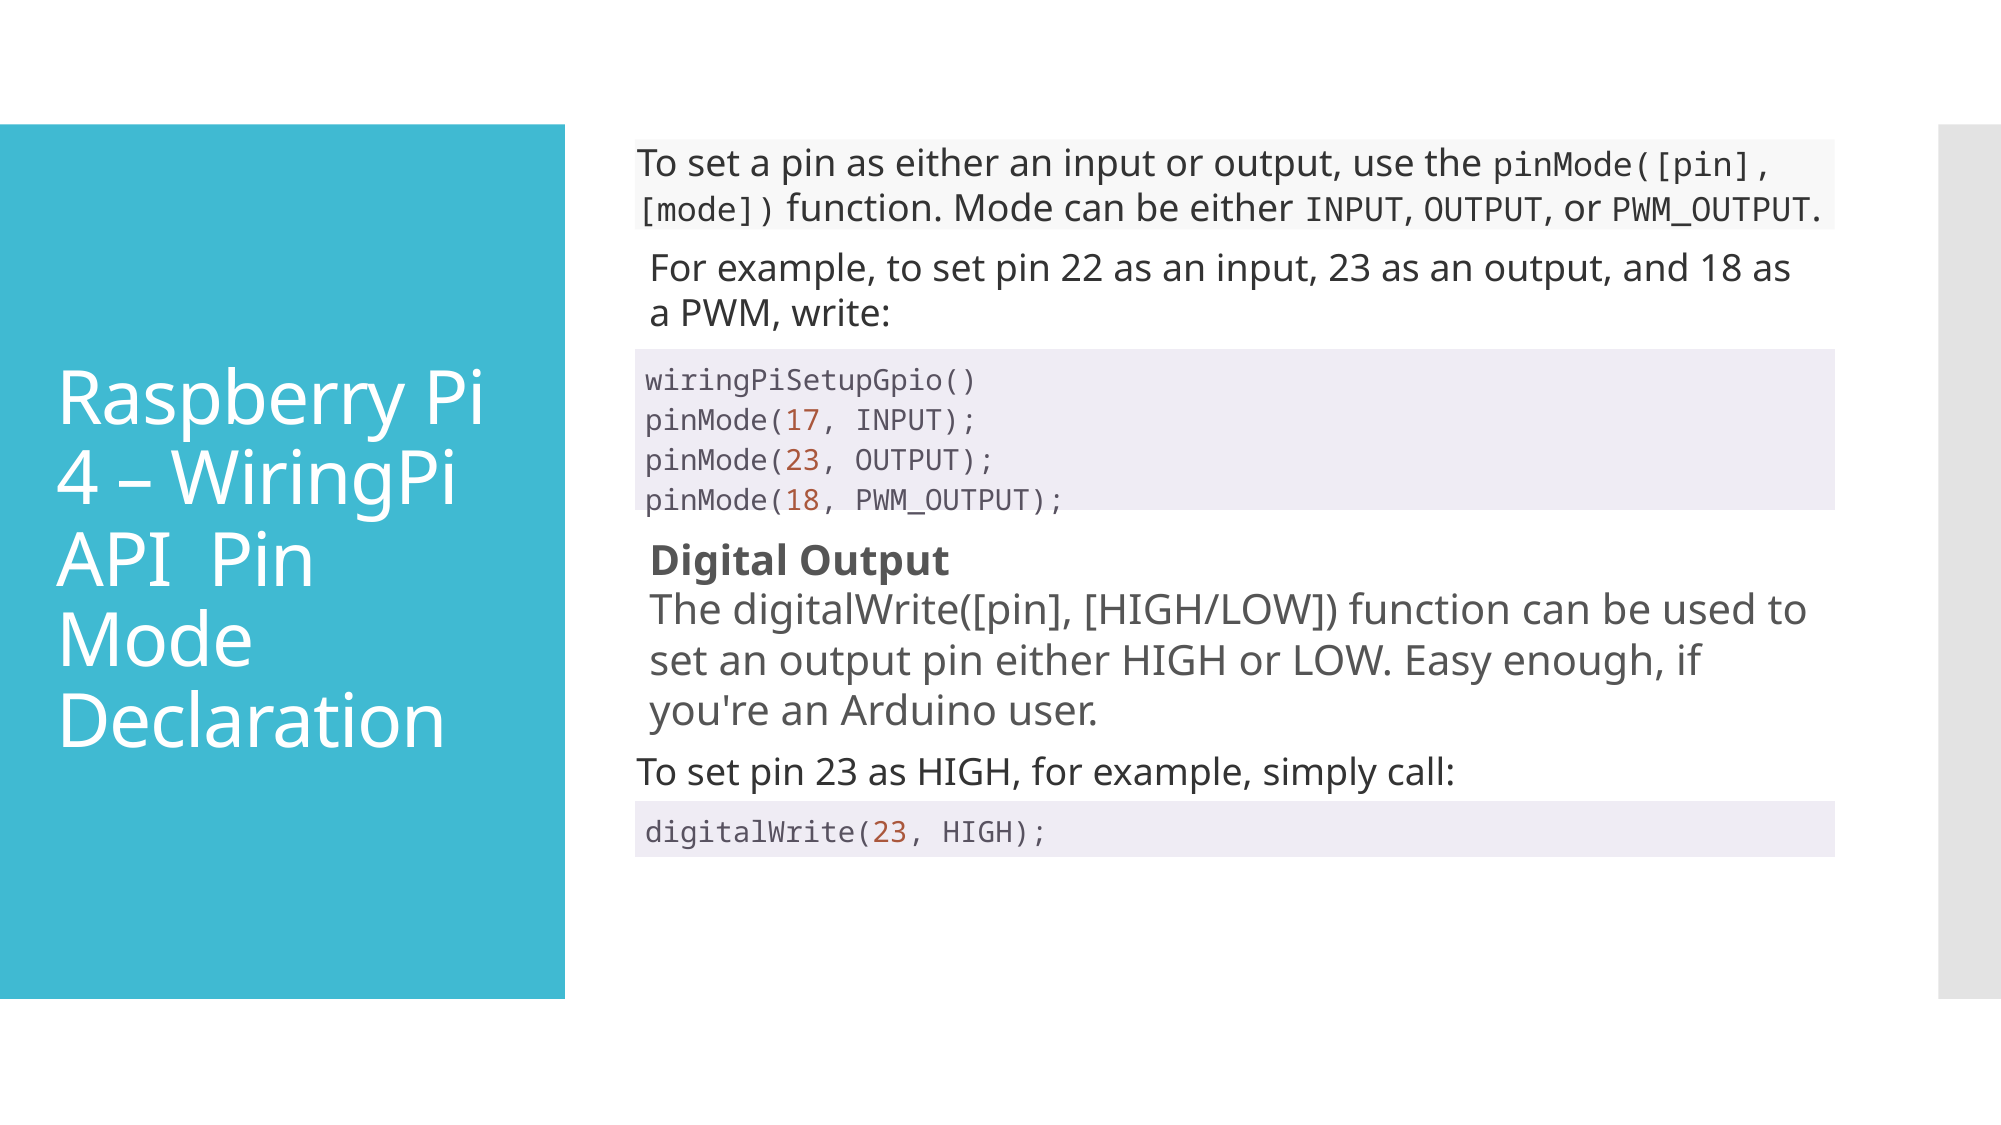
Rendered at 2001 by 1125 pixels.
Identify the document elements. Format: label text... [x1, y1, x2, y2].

text_box To set a pin as either an input or output, use the pinMode([pin], [mode]) function. Mode can be either INPUT, OUTPUT, or PWM_OUTPUT. [634, 139, 1835, 230]
text_box For example, to set pin 22 as an input, 23 as an output, and 18 as a PWM, write: [634, 236, 1835, 342]
title Raspberry Pi 4 – WiringPi API Pin Mode Declaration [41, 184, 525, 940]
table_header digitalWrite(23, HIGH); [635, 801, 1835, 857]
text_box Digital Output The digitalWrite([pin], [HIGH/LOW]) function can be used to set an output pin either HIGH or LOW. Easy enough, if you're an Arduino user. [634, 525, 1835, 741]
table_header wiringPiSetupGpio() pinMode(17, INPUT); pinMode(23, OUTPUT); pinMode(18, PWM_OUTPUT); [635, 349, 1835, 510]
text_box To set pin 23 as HIGH, for example, simply call: [621, 740, 1623, 801]
